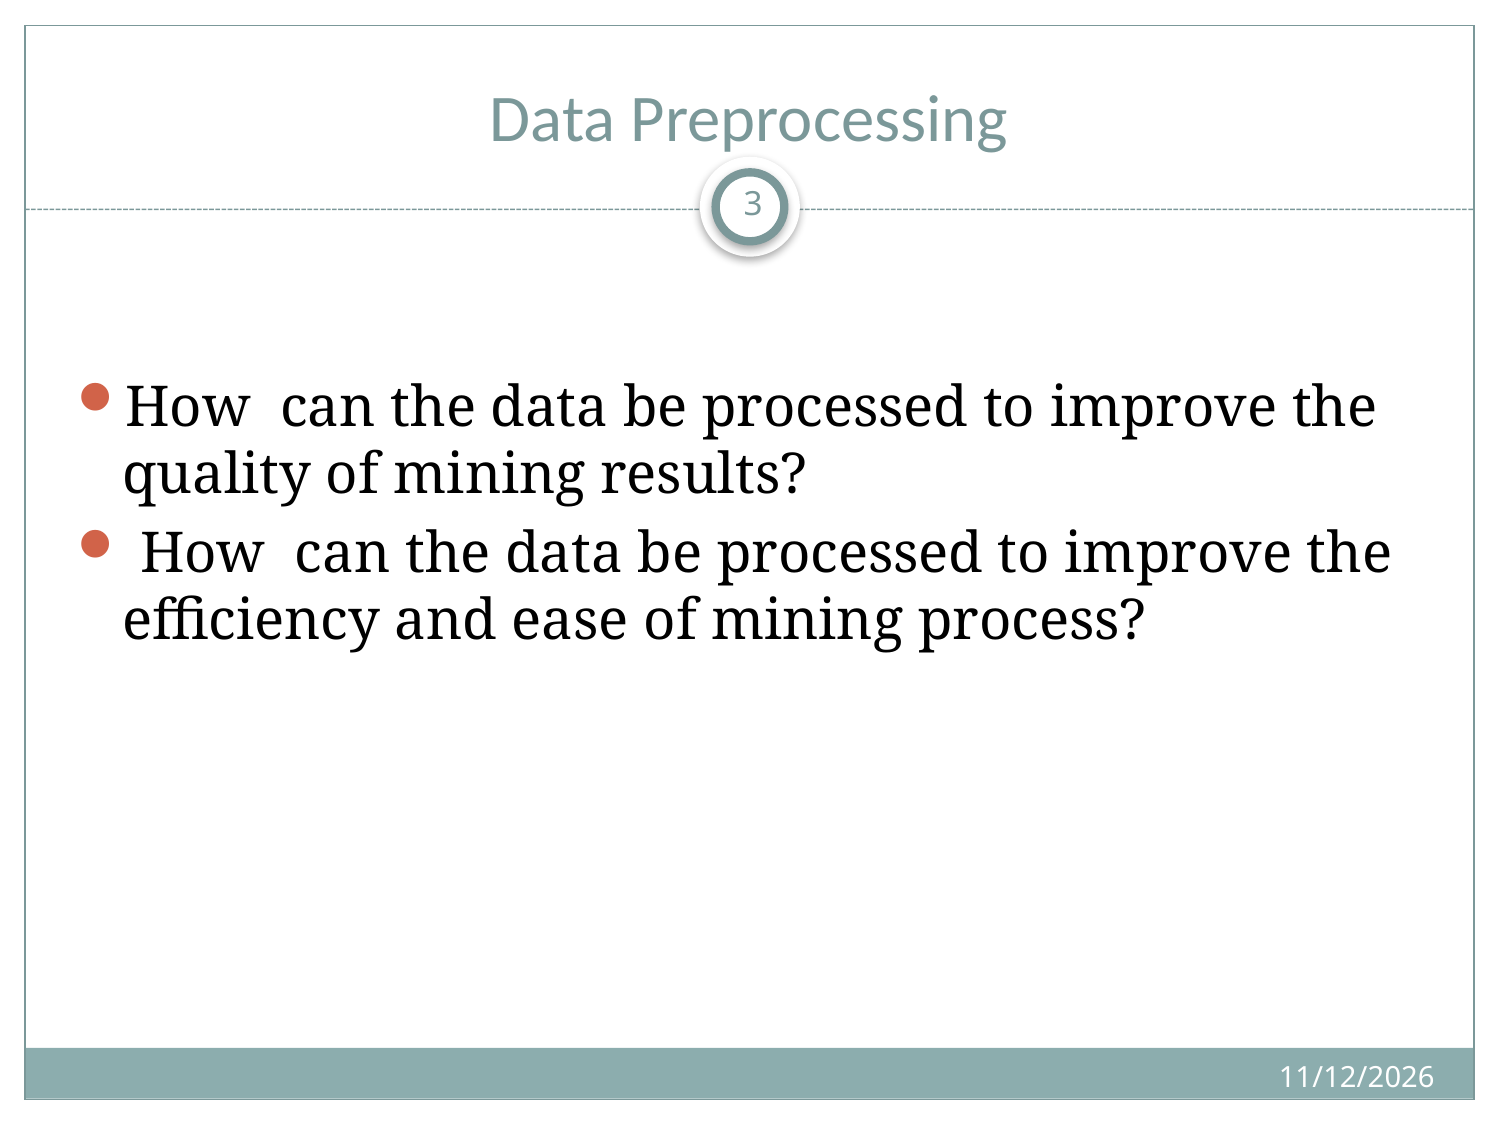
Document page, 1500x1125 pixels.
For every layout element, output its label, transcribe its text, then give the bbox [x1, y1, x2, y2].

slide_number 1 [715, 168, 791, 241]
title Data Preprocessing [49, 37, 1450, 162]
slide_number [950, 1050, 1450, 1111]
list How can the data be processed to improve the quality of mining results? How can the data be processed to improve the efficiency and ease of mining process? [62, 362, 1458, 800]
